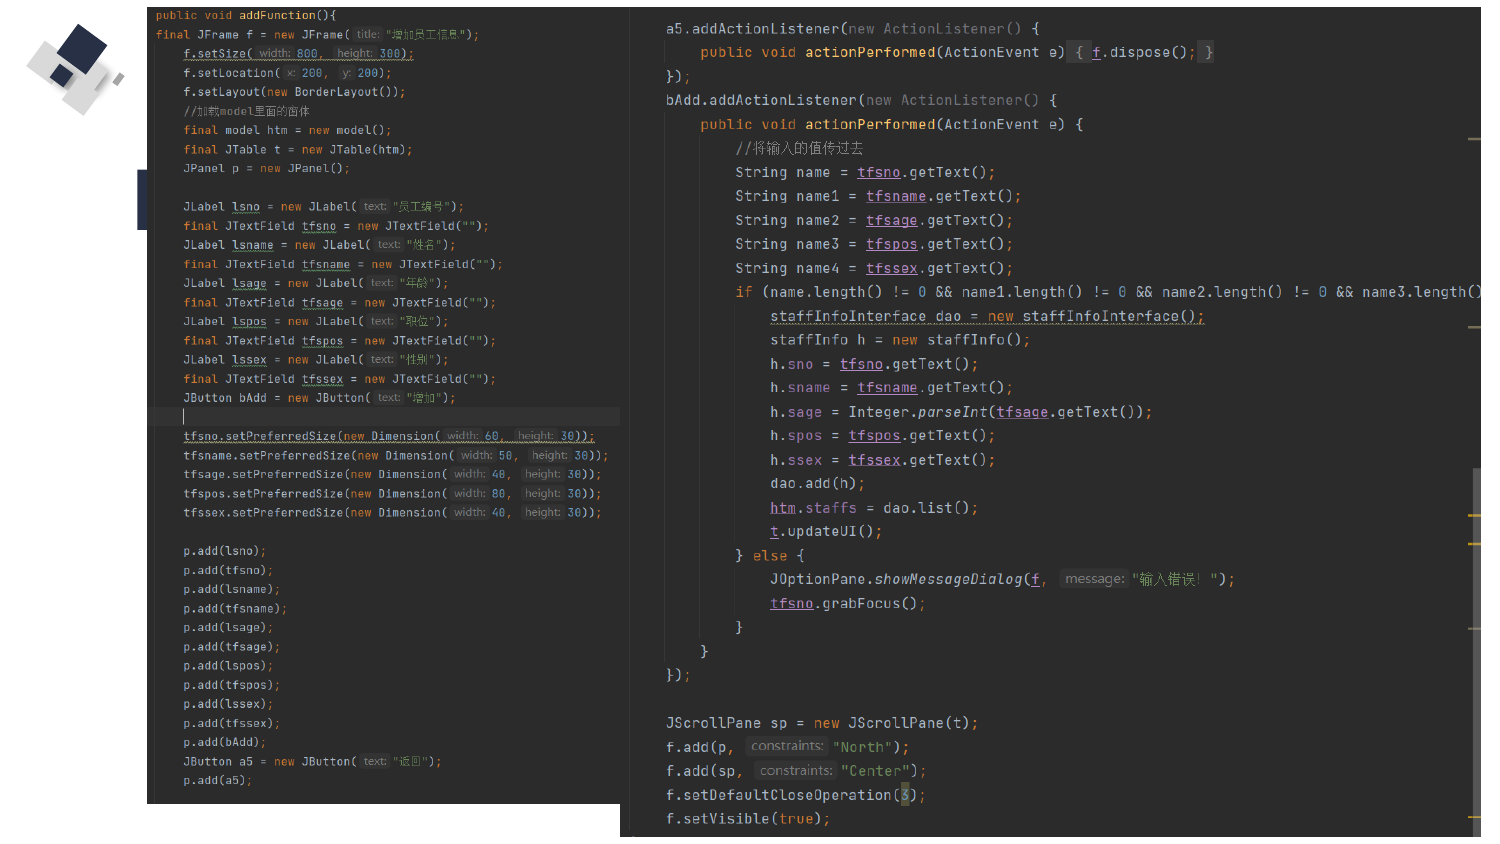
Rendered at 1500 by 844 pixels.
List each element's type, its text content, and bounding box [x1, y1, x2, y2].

text_box 界面设计 [137, 30, 142, 115]
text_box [32, 36, 115, 116]
text_box [135, 168, 142, 232]
picture [147, 6, 1481, 837]
